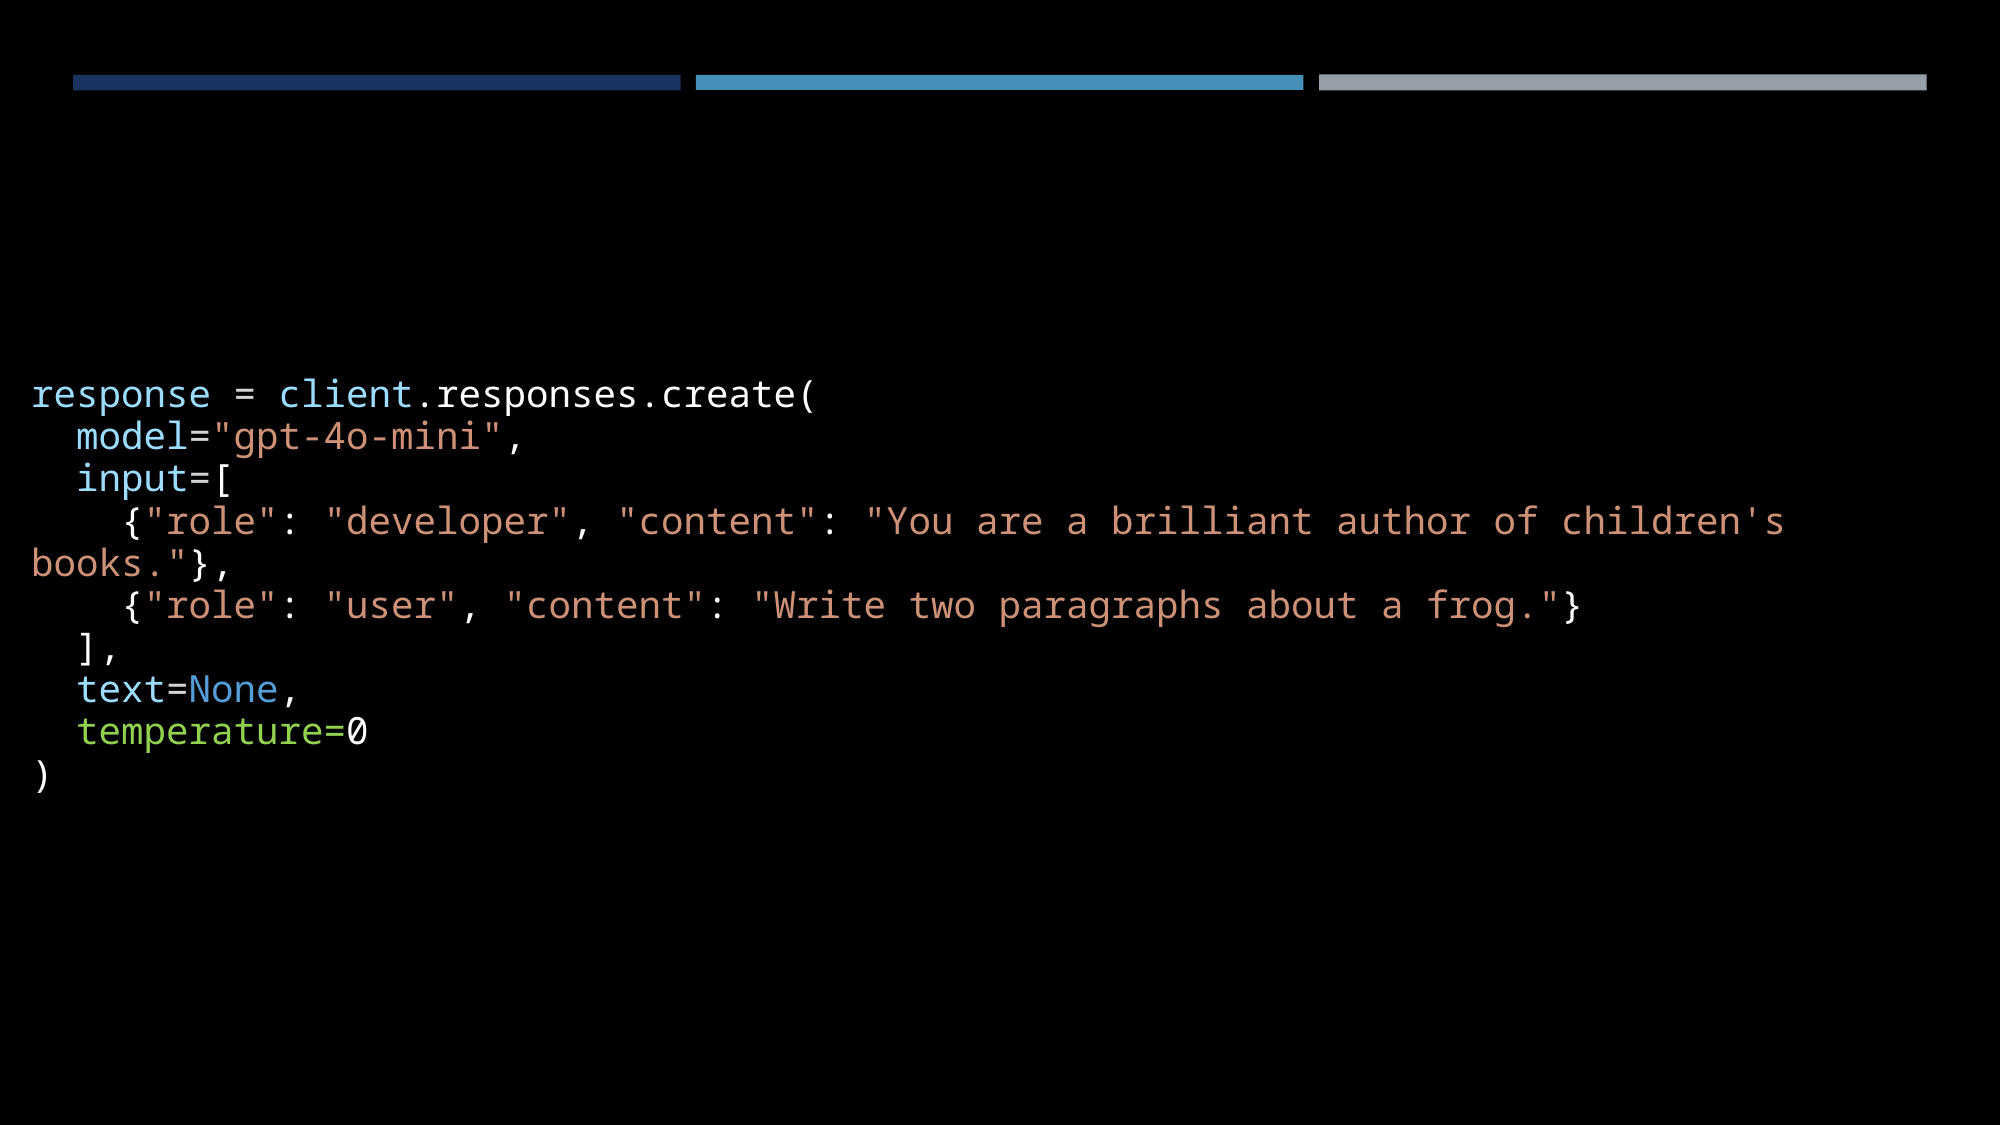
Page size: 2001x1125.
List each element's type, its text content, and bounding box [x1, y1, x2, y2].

text_box response = client.responses.create( model="gpt-4o-mini", input=[ {"role": "developer", "content": "You are a brilliant author of children's books."}, {"role": "user", "content": "Write two paragraphs about a frog."} ], text=None, temperature=0 ) [16, 365, 1984, 802]
